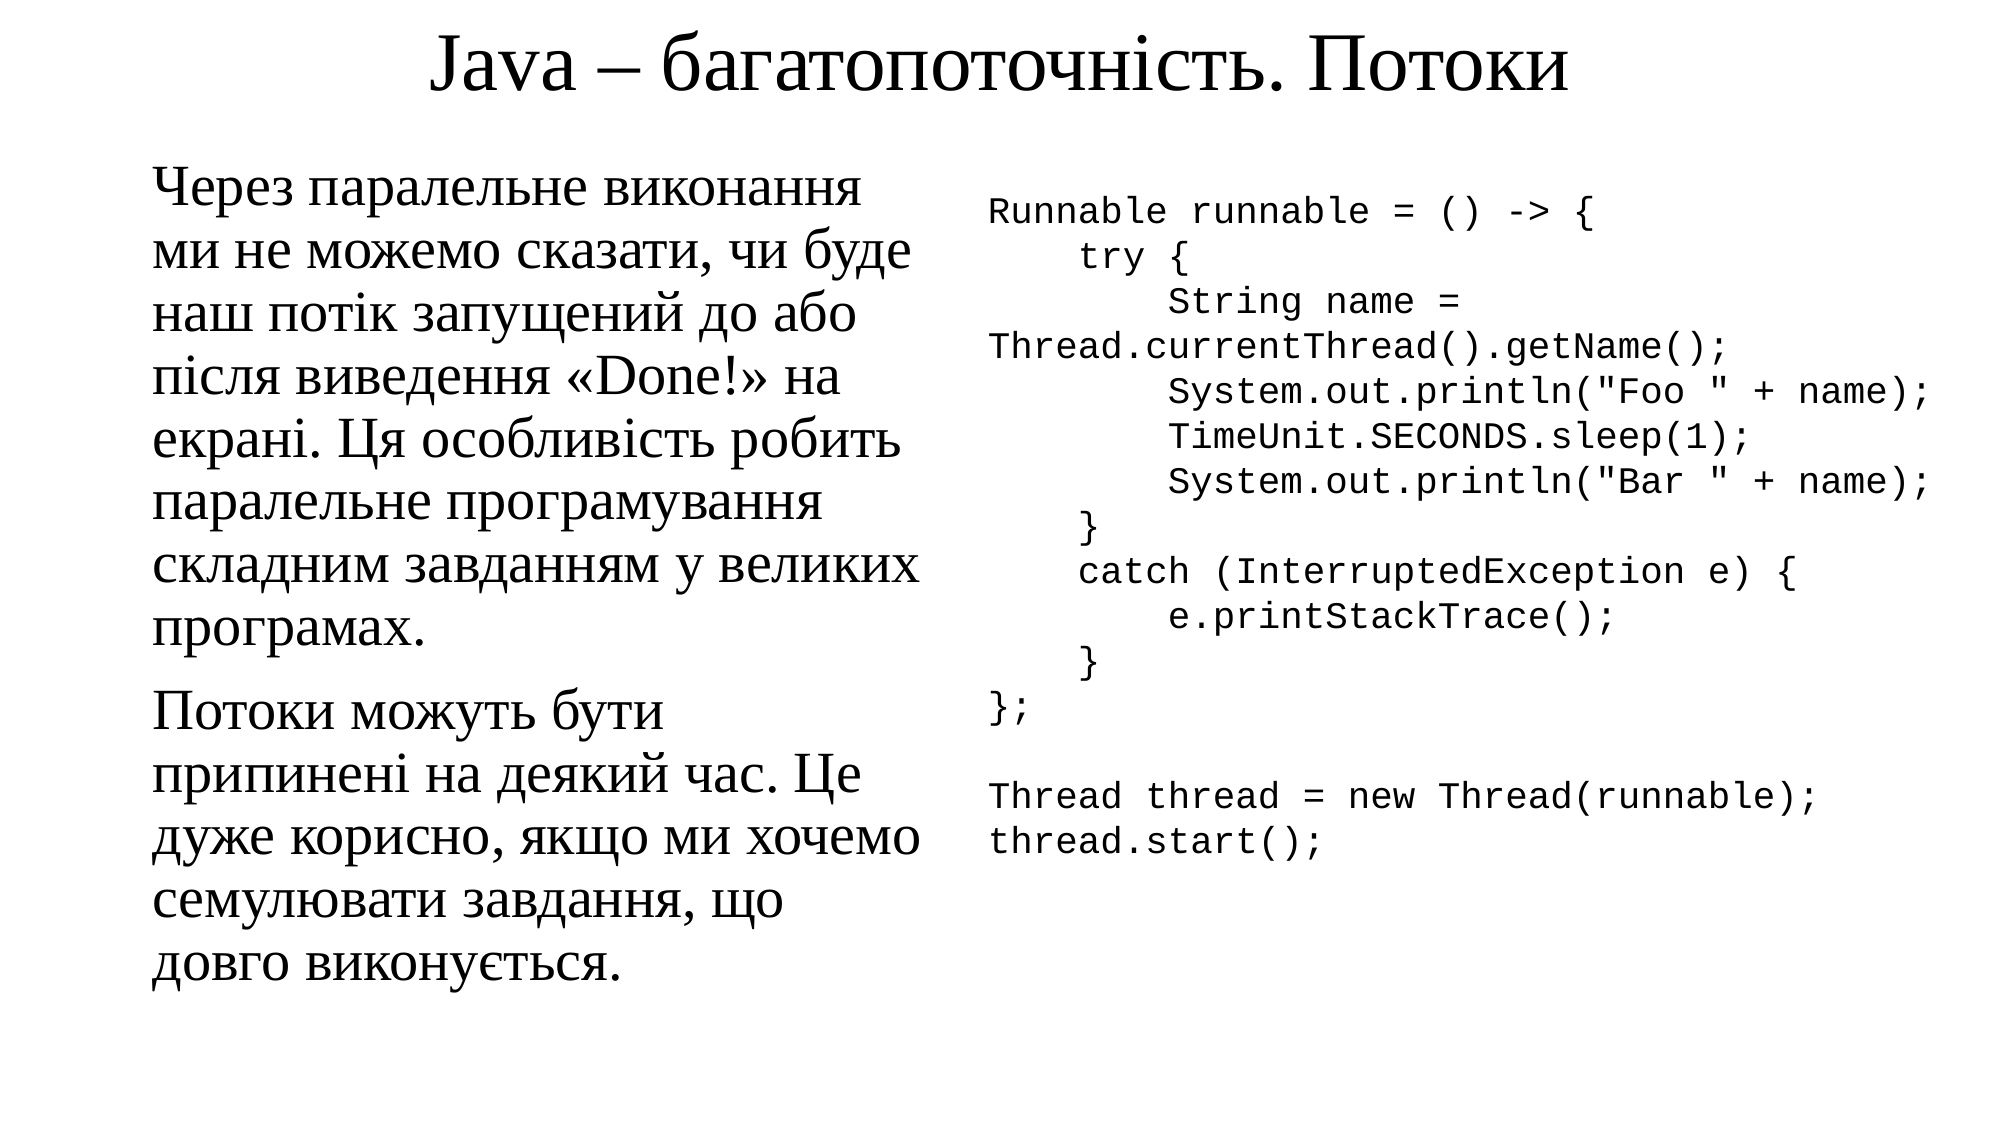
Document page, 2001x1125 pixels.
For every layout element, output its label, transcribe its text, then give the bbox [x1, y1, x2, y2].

text_box Java – багатопоточність. Потоки [0, 0, 2000, 115]
list Через паралельне виконання ми не можемо сказати, чи буде наш потік запущений до або після виведення «Done!» на екрані. Ця особливість робить паралельне програмування складним завданням у великих програмах. Потоки можуть бути припинені на деякий час. Це дуже корисно, якщо ми хочемо семулювати завдання, що довго виконується. [137, 147, 938, 1077]
text_box Runnable runnable = () -> { try { String name = Thread.currentThread().getName(); System.out.println("Foo " + name); TimeUnit.SECONDS.sleep(1); System.out.println("Bar " + name); } catch (InterruptedException e) { e.printStackTrace(); } }; Thread thread = new Thread(runnable); thread.start(); [973, 179, 1973, 869]
